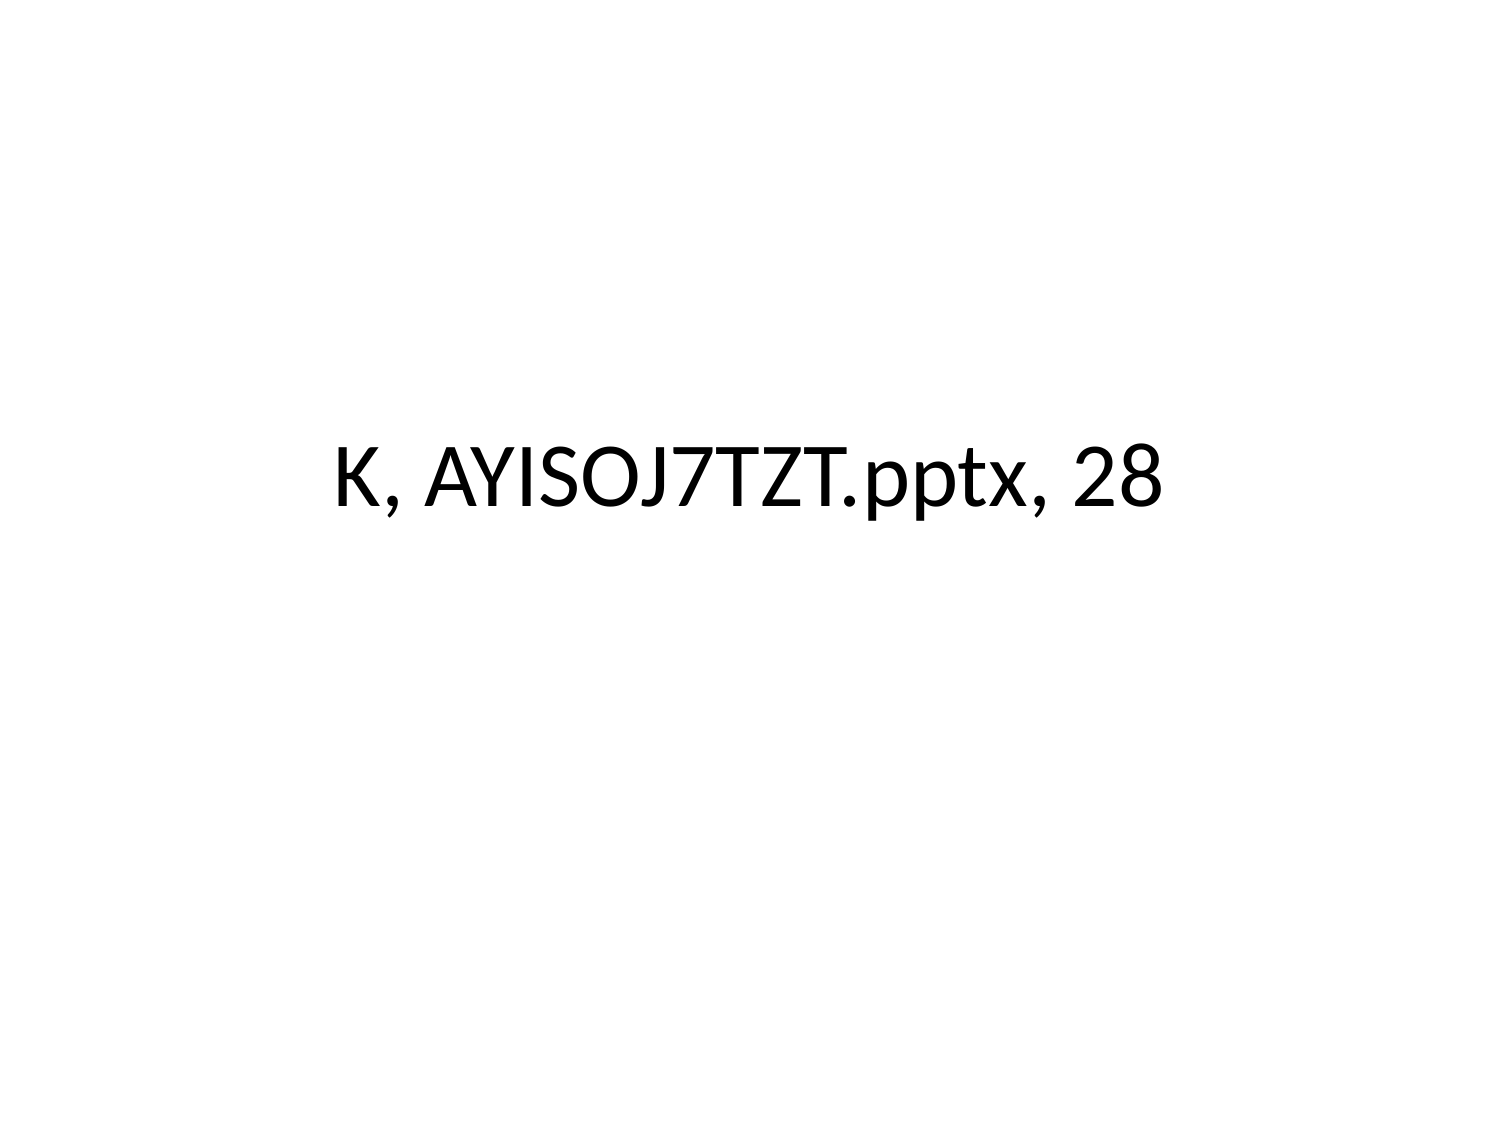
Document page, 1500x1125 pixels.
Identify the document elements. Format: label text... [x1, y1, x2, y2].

title K, AYISOJ7TZT.pptx, 28 [112, 349, 1388, 591]
